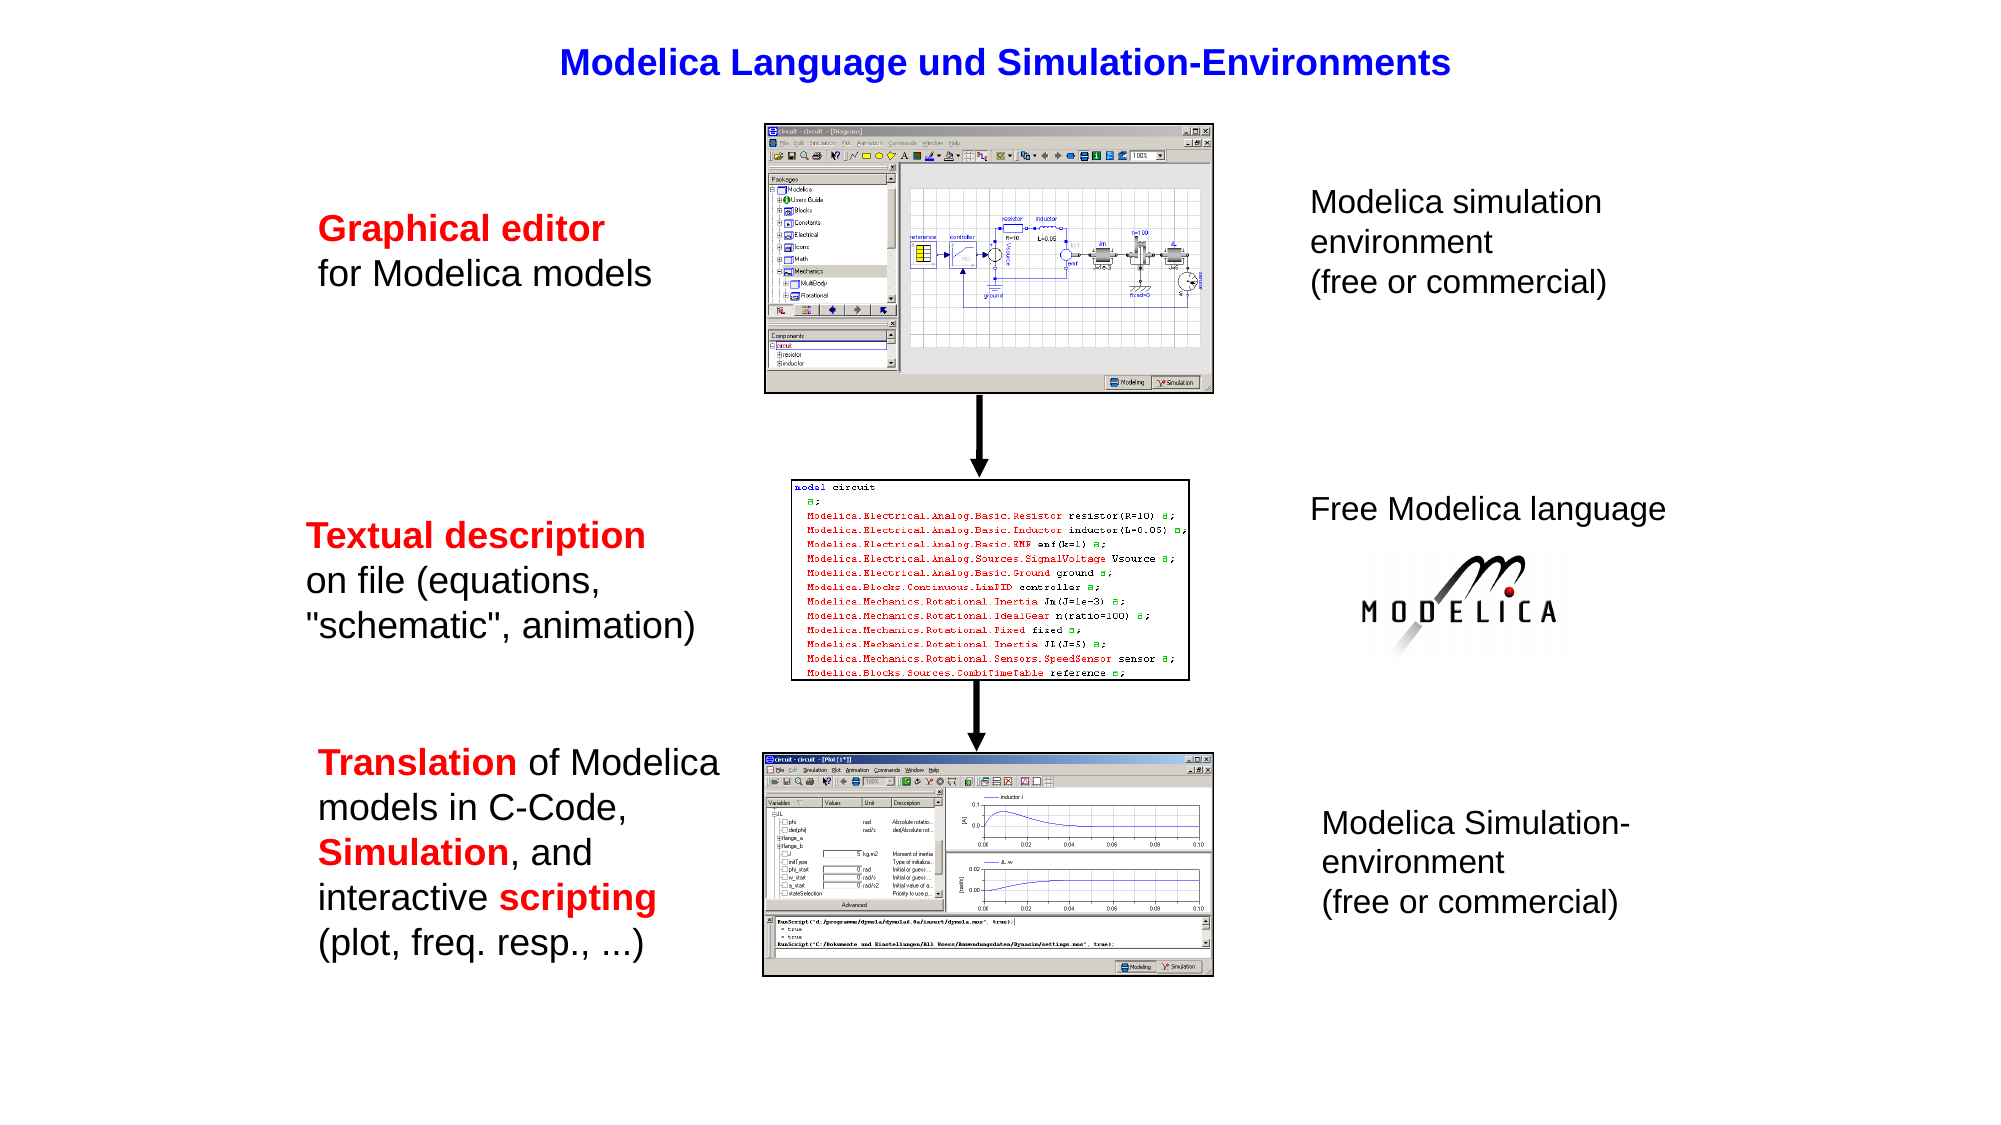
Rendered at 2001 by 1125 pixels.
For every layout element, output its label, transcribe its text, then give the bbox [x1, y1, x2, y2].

picture [763, 753, 1213, 976]
picture [765, 124, 1213, 393]
text_box Modelica Simulation-environment (free or commercial) [1306, 793, 1709, 928]
text_box Translation of Modelica models in C-Code, Simulation, and interactive scripting (plot, freq. resp., ...) [303, 730, 764, 971]
text_box Graphical editor for Modelica models [303, 196, 693, 302]
text_box Modelica simulation environment (free or commercial) [1295, 172, 1650, 308]
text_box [291, 394, 1697, 680]
text_box Modelica Language und Simulation-Environments [350, 30, 1662, 90]
text_box [970, 681, 983, 752]
